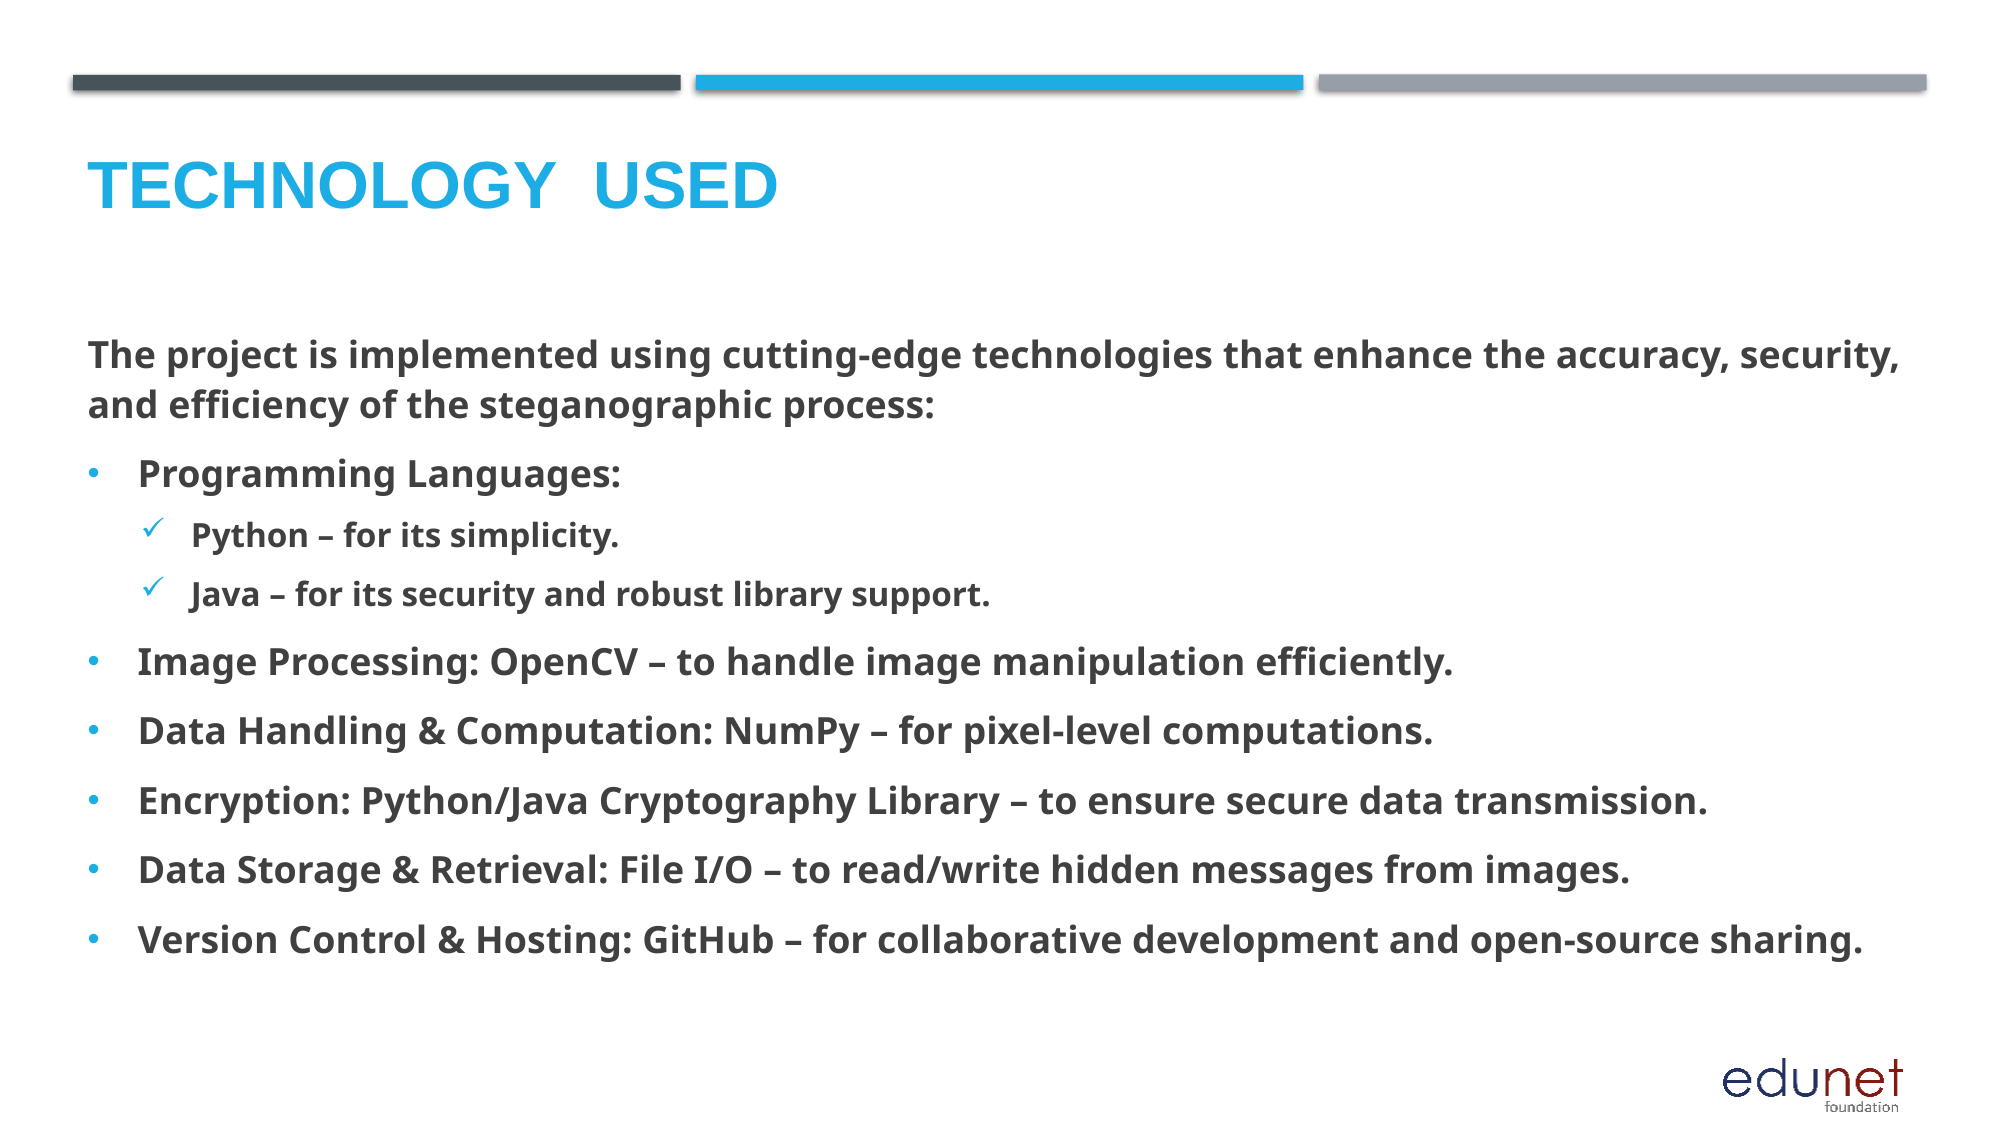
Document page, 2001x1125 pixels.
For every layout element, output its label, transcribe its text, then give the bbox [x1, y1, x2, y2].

picture [1719, 1059, 1905, 1116]
title Technology used [72, 127, 1882, 229]
list The project is implemented using cutting-edge technologies that enhance the accuracy, security, and efficiency of the steganographic process: Programming Languages: Python – for its simplicity. Java – for its security and robust library support. Image Processing: OpenCV – to handle image manipulation efficiently. Data Handling & Computation: NumPy – for pixel-level computations. Encryption: Python/Java Cryptography Library – to ensure secure data transmission. Data Storage & Retrieval: File I/O – to read/write hidden messages from images. Version Control & Hosting: GitHub – for collaborative development and open-source sharing. [72, 229, 1978, 1059]
